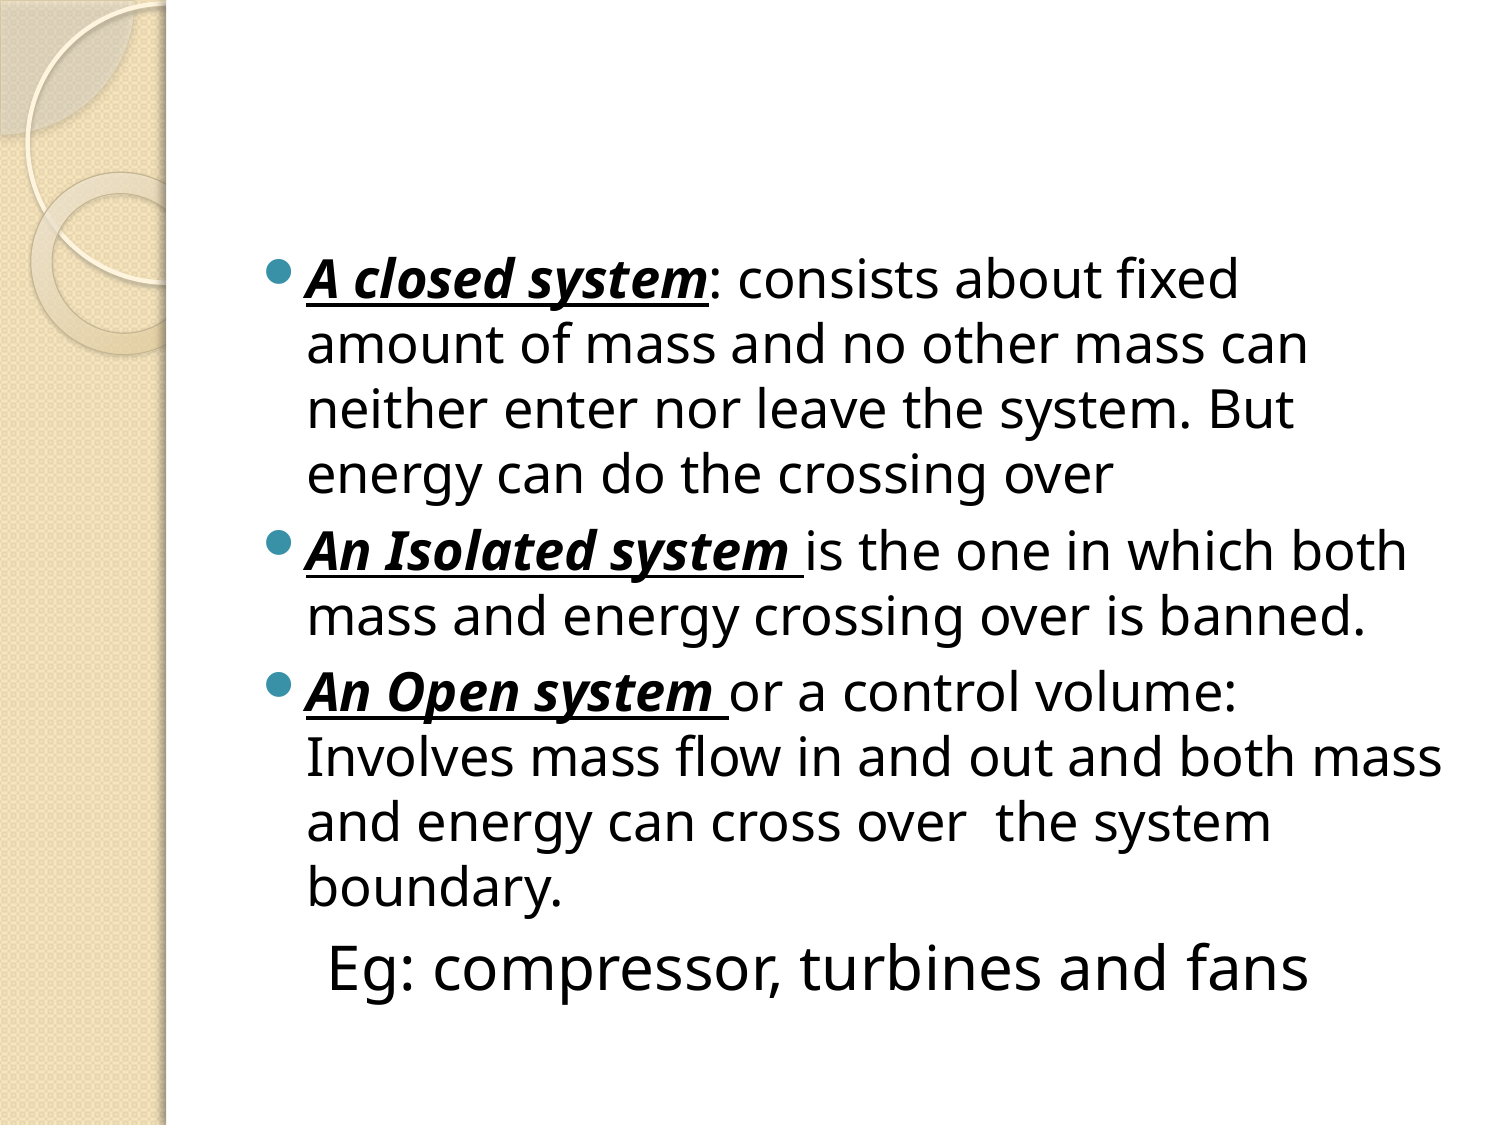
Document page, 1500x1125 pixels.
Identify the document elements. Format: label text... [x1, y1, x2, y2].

list A closed system: consists about fixed amount of mass and no other mass can neither enter nor leave the system. But energy can do the crossing over An Isolated system is the one in which both mass and energy crossing over is banned. An Open system or a control volume: Involves mass flow in and out and both mass and energy can cross over the system boundary. Eg: compressor, turbines and fans [235, 237, 1466, 1025]
